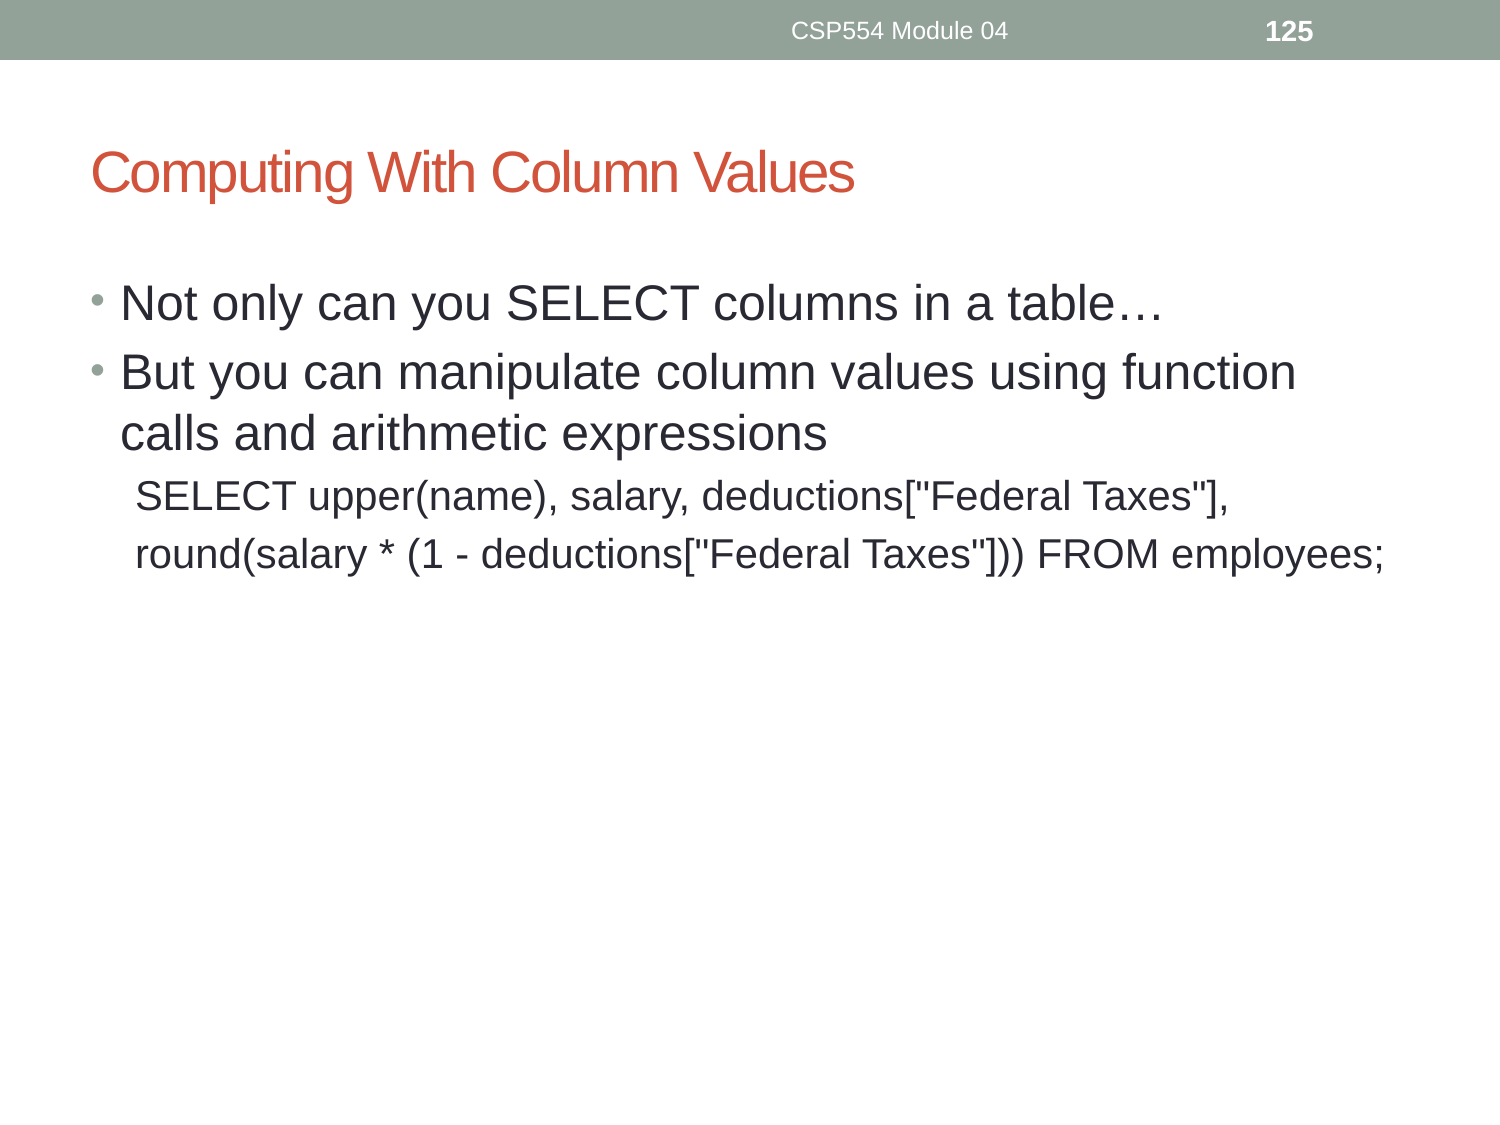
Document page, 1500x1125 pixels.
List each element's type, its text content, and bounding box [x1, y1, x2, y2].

slide_number 125 [1250, 3, 1425, 57]
title Computing With Column Values [75, 87, 1425, 250]
list Not only can you SELECT columns in a table… But you can manipulate column values using function calls and arithmetic expressions SELECT upper(name), salary, deductions["Federal Taxes"], round(salary * (1 - deductions["Federal Taxes"])) FROM employees; [75, 262, 1425, 1063]
footer CSP554 Module 04 [562, 3, 1238, 57]
